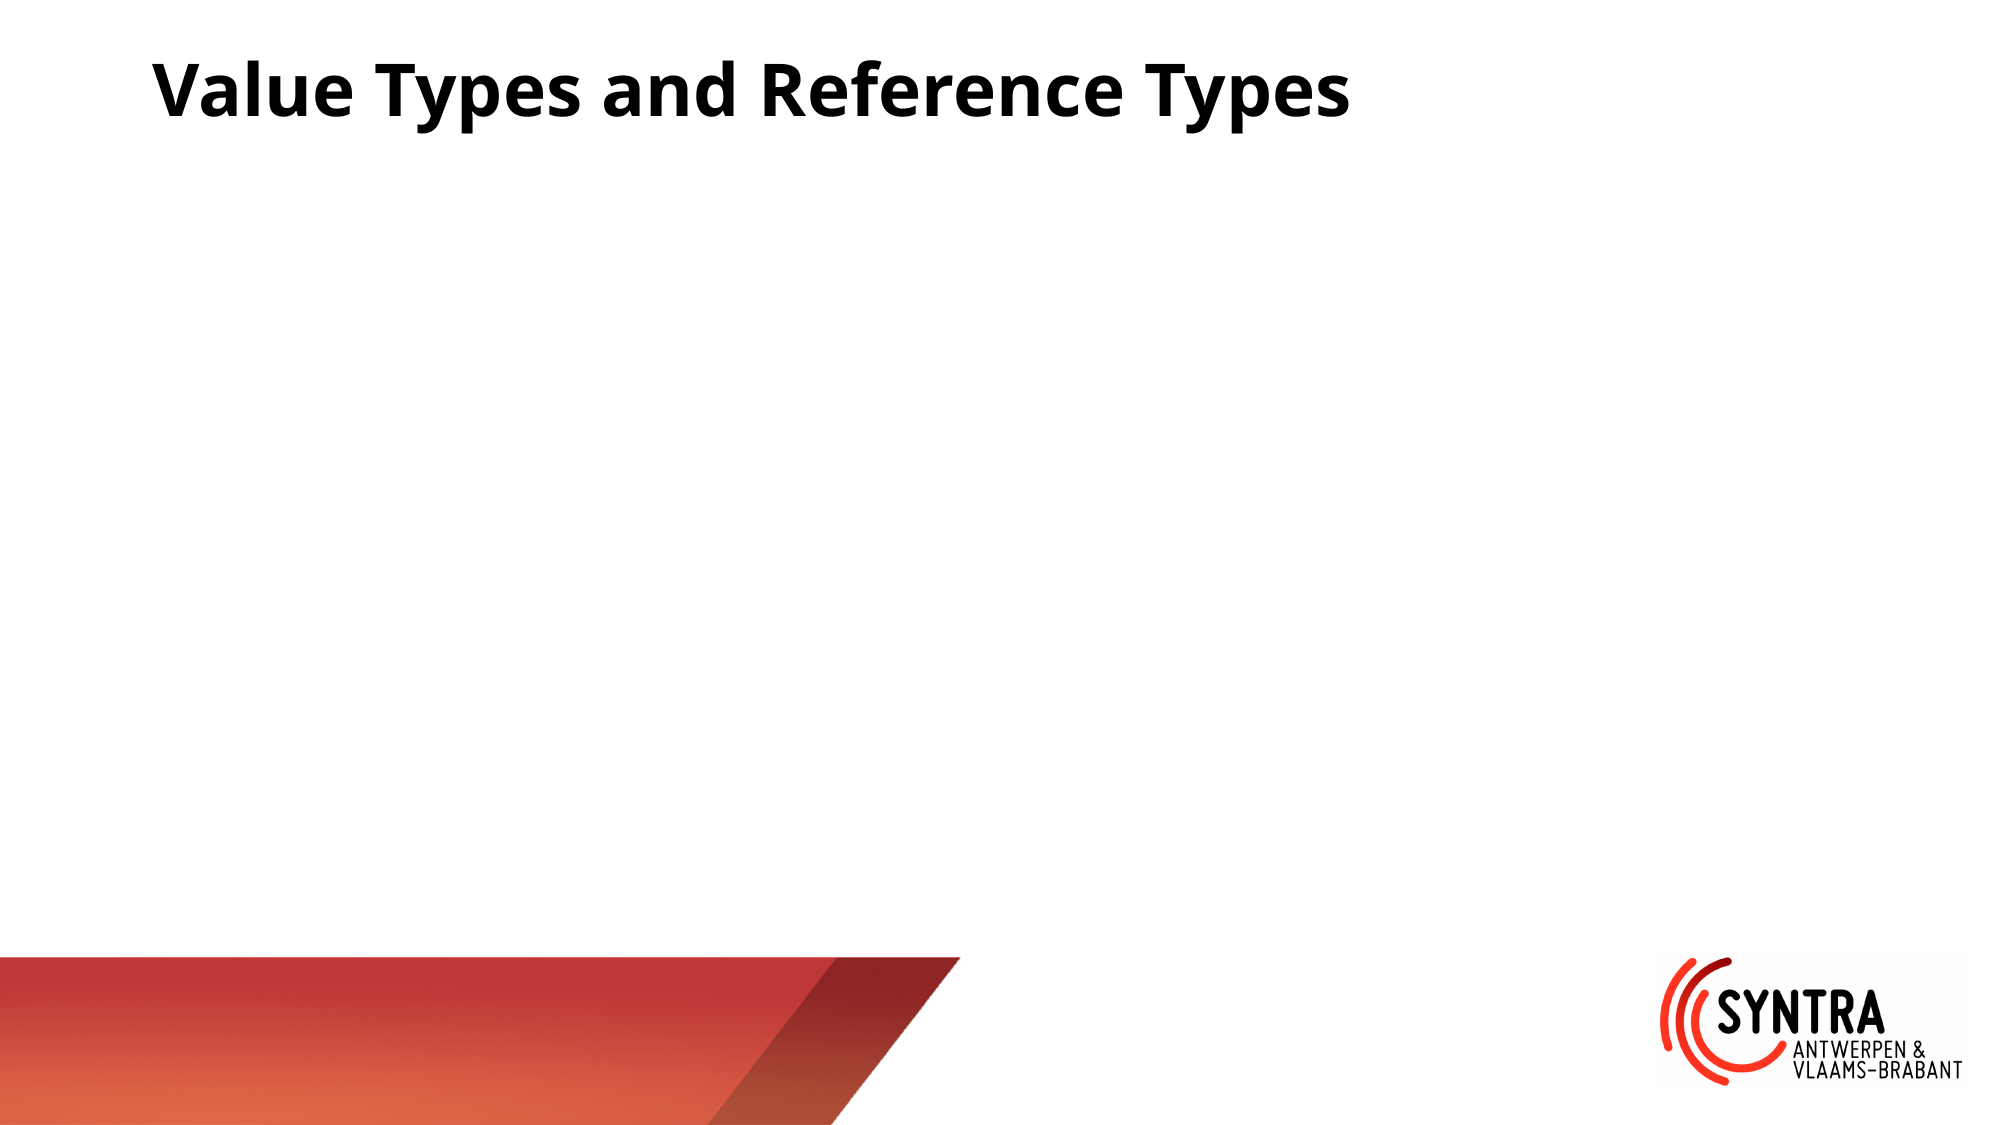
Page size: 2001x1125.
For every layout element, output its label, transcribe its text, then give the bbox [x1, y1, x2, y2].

title Value Types and Reference Types [137, 43, 1863, 142]
picture [0, 887, 1969, 1125]
